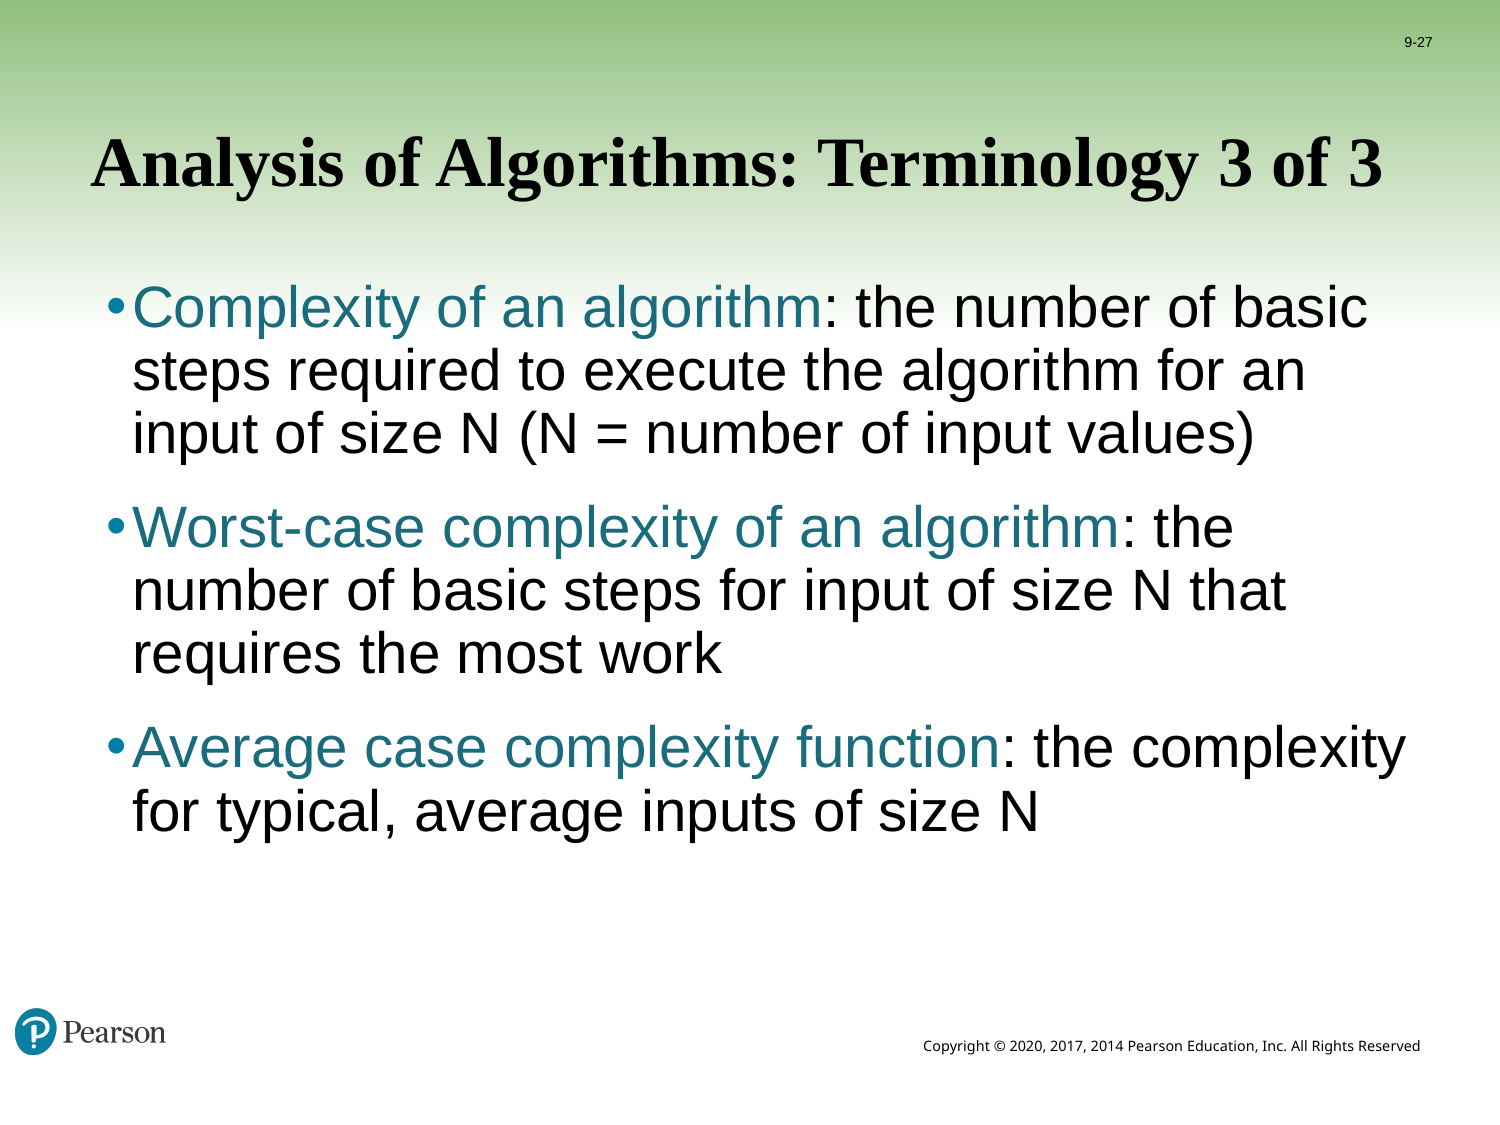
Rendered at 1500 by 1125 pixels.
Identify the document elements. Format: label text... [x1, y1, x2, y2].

picture [15, 1008, 30, 1024]
picture [23, 1017, 49, 1042]
list Complexity of an algorithm: the number of basic steps required to execute the algorithm for an input of size N (N = number of input values) Worst-case complexity of an algorithm: the number of basic steps for input of size N that requires the most work Average case complexity function: the complexity for typical, average inputs of size N [75, 262, 1425, 1000]
picture [15, 1041, 26, 1055]
picture [41, 1008, 166, 1055]
title Analysis of Algorithms: Terminology 3 of 3 [75, 35, 1425, 216]
slide_number 9-27 [1389, 18, 1480, 49]
